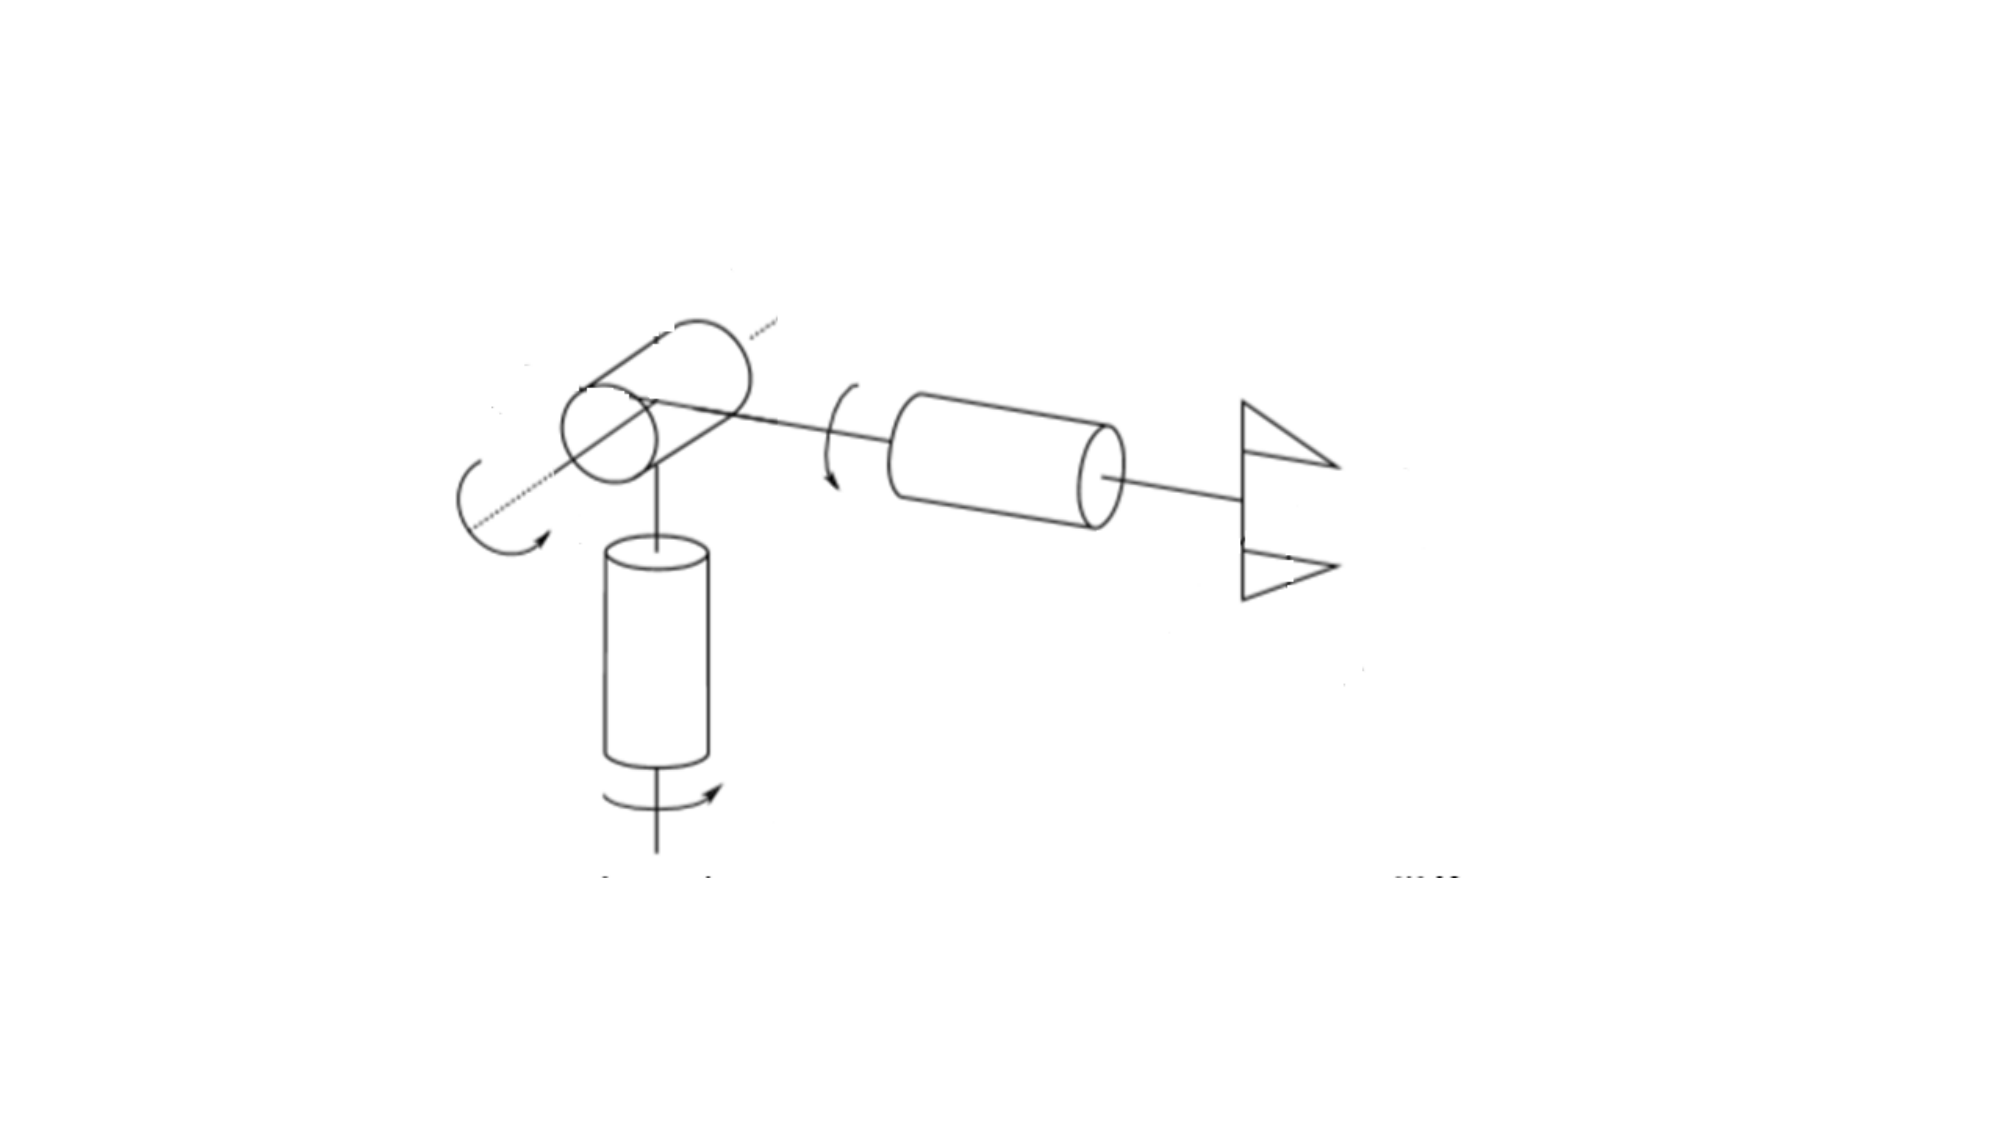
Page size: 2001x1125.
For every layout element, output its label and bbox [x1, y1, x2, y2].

picture [312, 158, 1619, 878]
